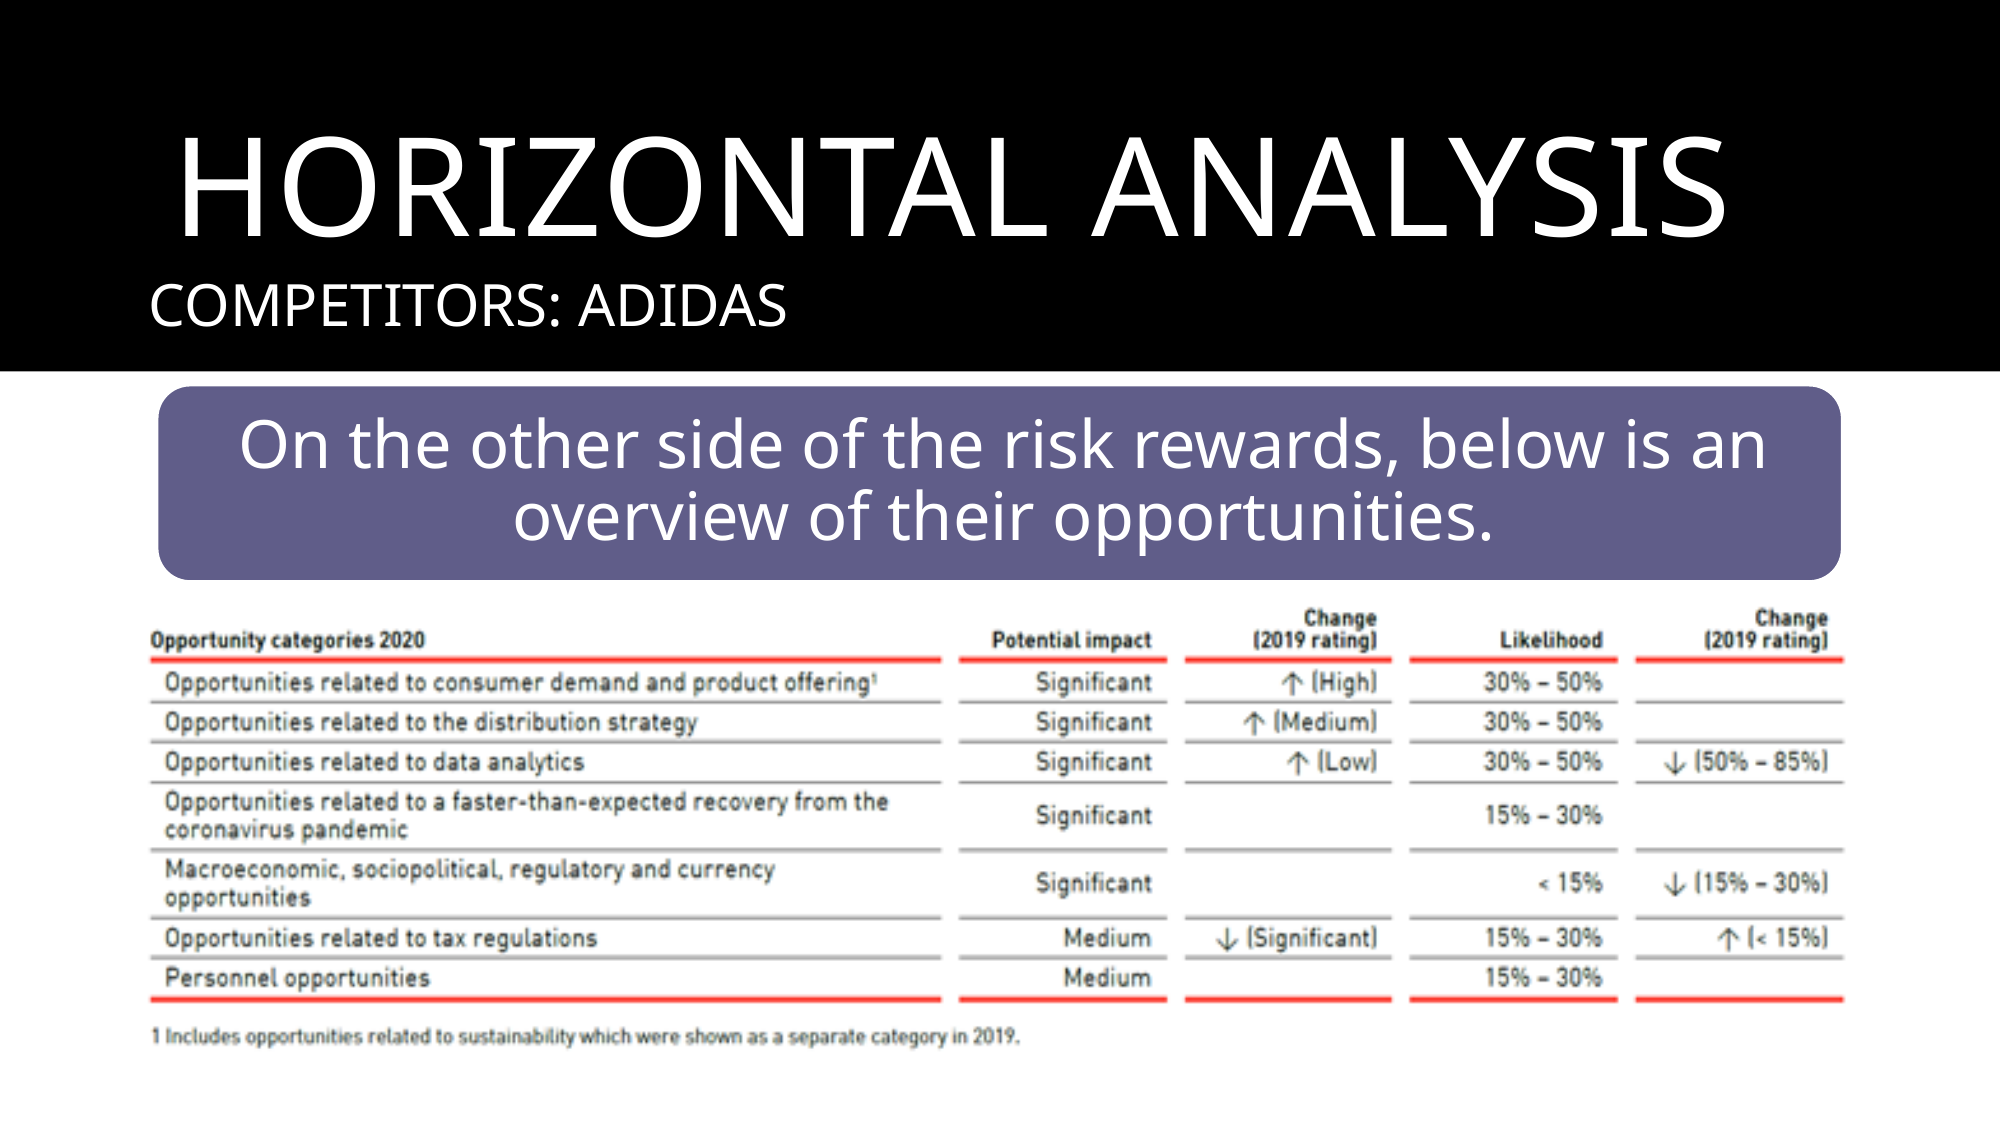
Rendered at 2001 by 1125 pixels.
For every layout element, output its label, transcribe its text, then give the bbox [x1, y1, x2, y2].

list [157, 385, 1842, 603]
text_box COMPETITORS: ADIDAS [134, 260, 804, 346]
picture [138, 603, 1861, 1057]
title Horizontal analysis [157, 52, 1842, 332]
